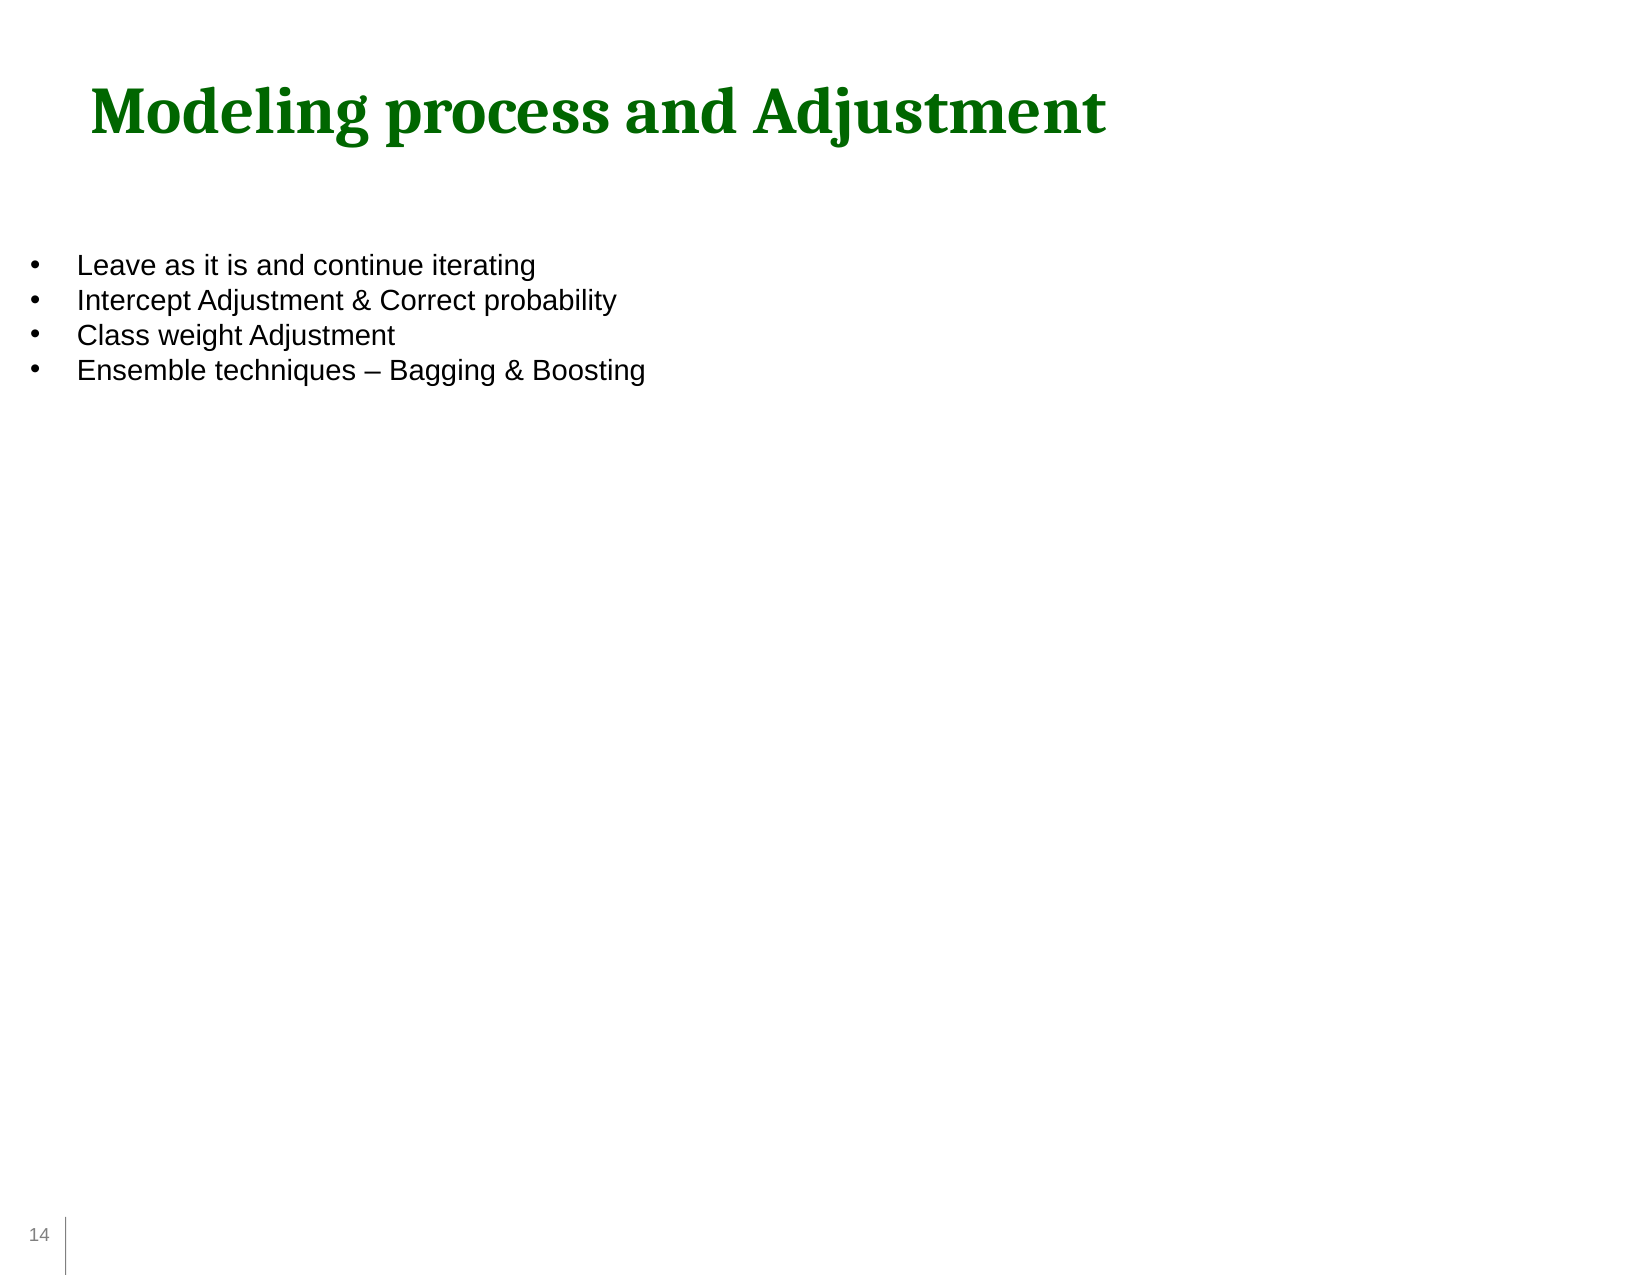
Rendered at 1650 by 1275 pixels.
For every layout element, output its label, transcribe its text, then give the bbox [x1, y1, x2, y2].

text_box Leave as it is and continue iterating Intercept Adjustment & Correct probability Class weight Adjustment Ensemble techniques – Bagging & Boosting [15, 239, 1638, 394]
title Modeling process and Adjustment [75, 59, 1561, 159]
